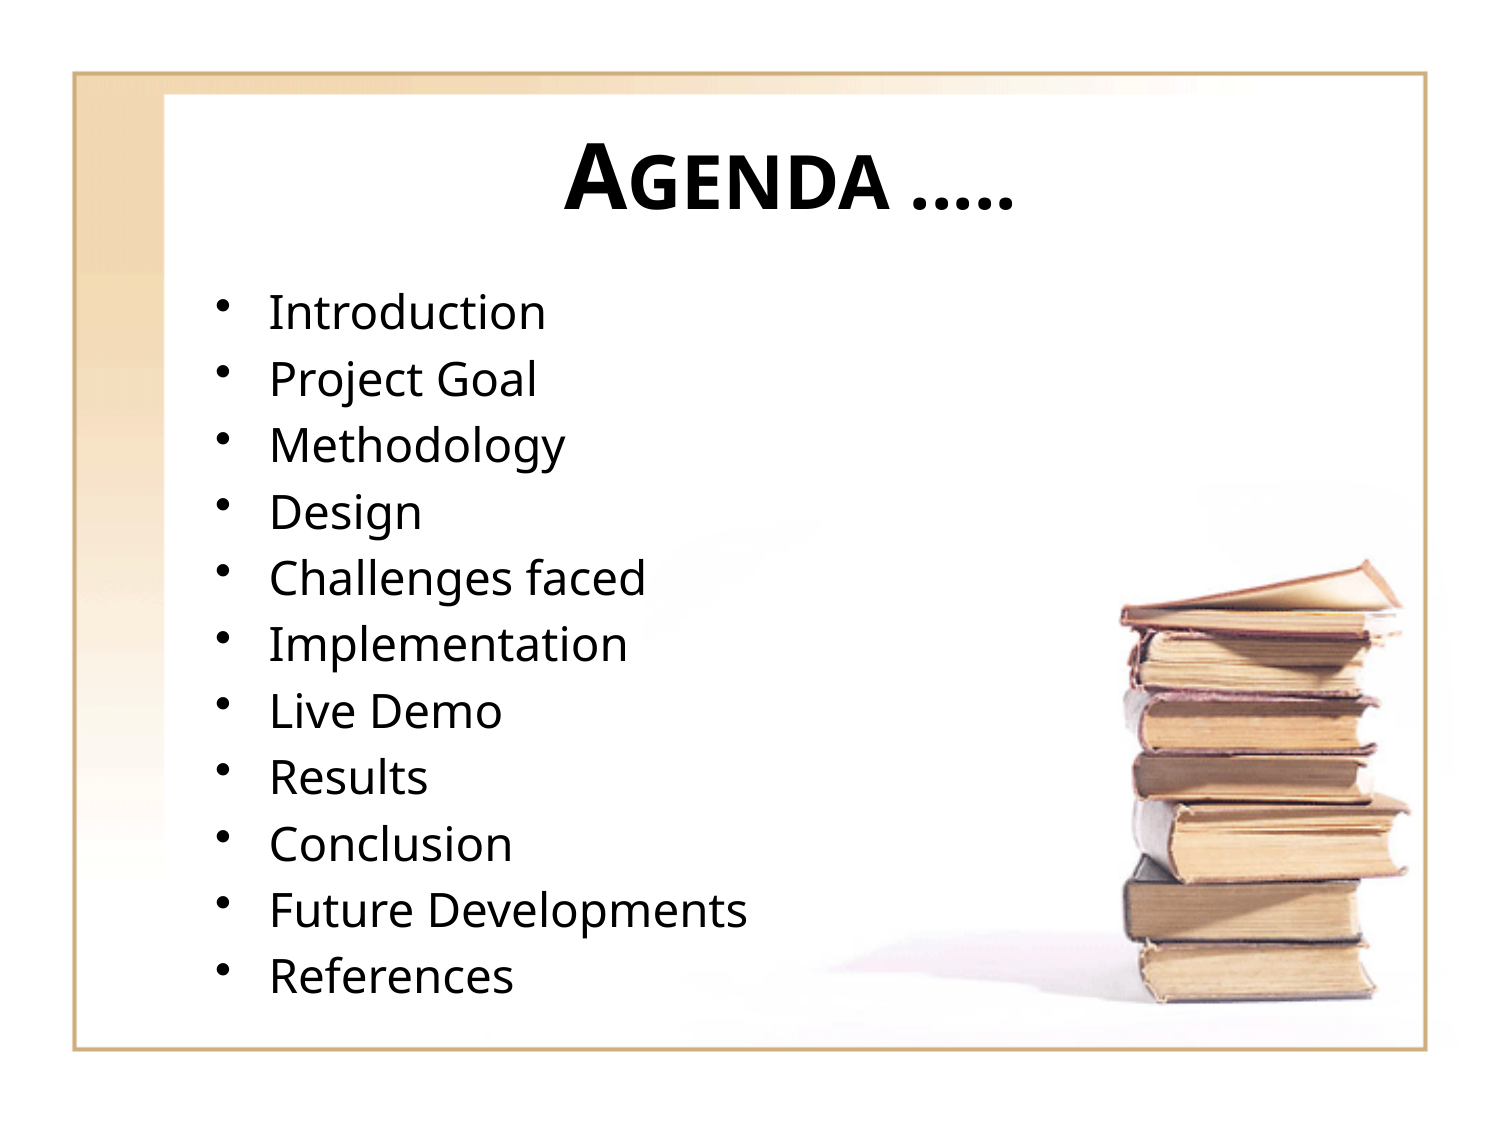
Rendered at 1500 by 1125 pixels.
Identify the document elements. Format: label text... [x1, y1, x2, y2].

title AGENDA ..... [209, 112, 1373, 233]
list Introduction Project Goal Methodology Design Challenges faced Implementation Live Demo Results Conclusion Future Developments References [199, 274, 1063, 1013]
picture [0, 0, 1500, 1125]
